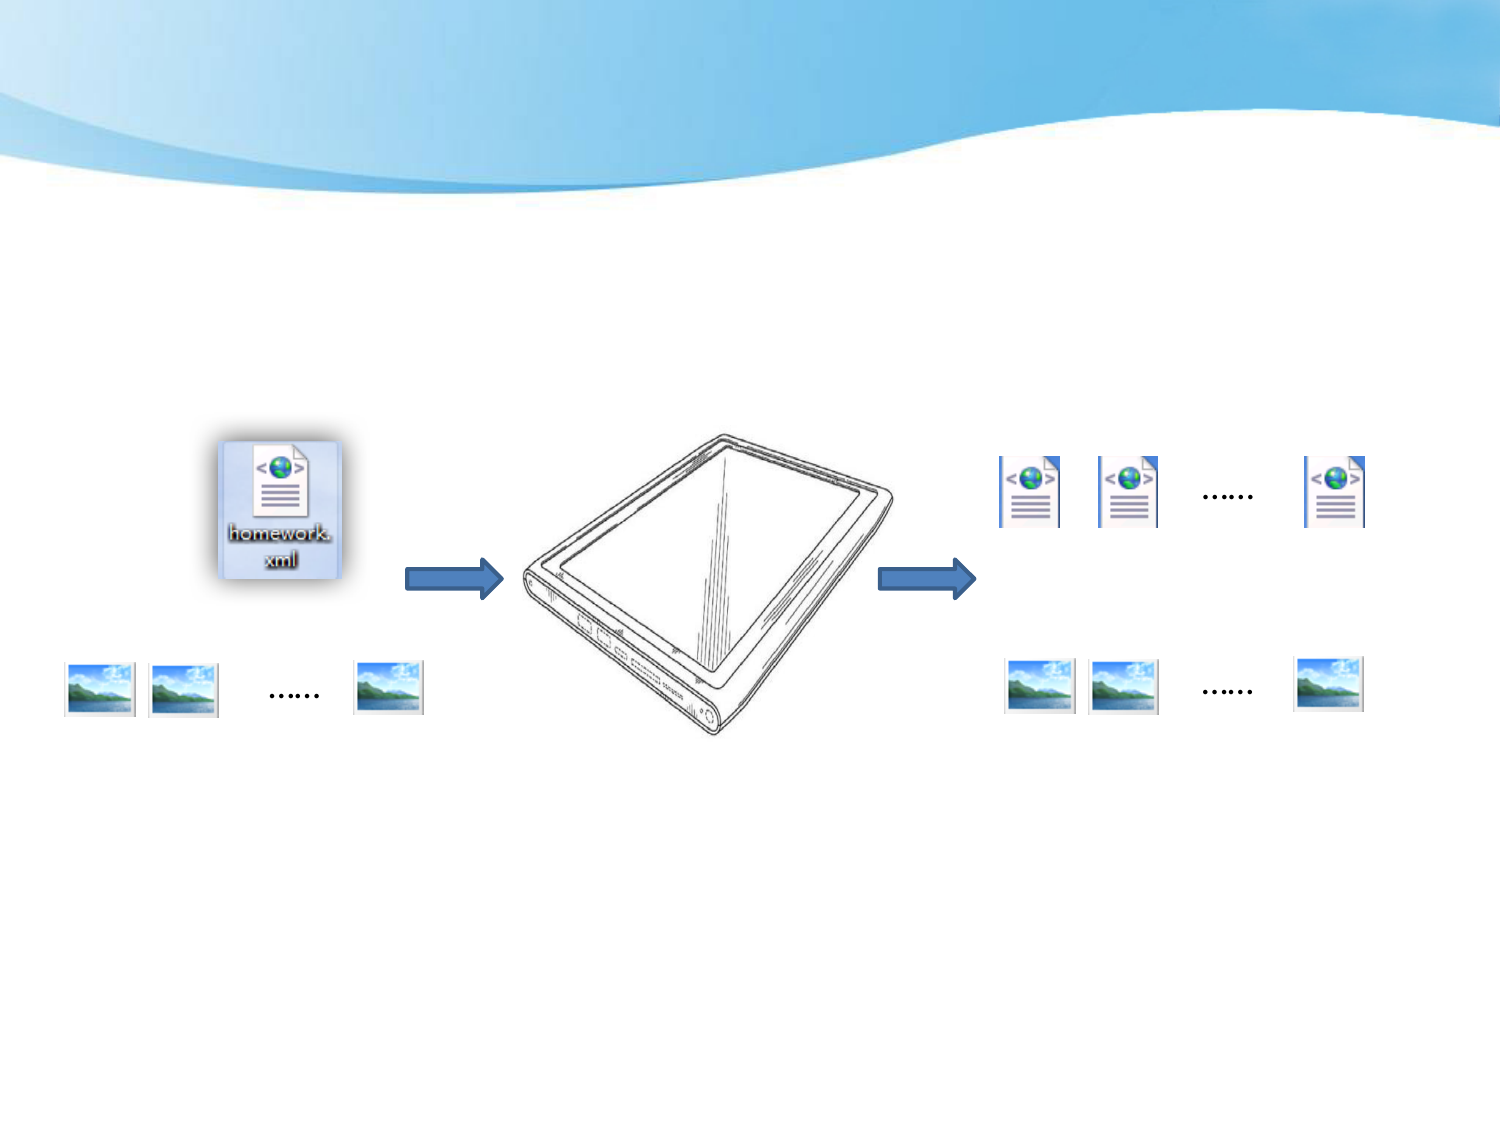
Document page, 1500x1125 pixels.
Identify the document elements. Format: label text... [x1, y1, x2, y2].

text_box …… [1187, 454, 1282, 515]
text_box [405, 557, 504, 601]
text_box …… [253, 653, 349, 713]
picture [0, 0, 1500, 1125]
text_box [909, 557, 977, 601]
text_box …… [1187, 649, 1282, 710]
